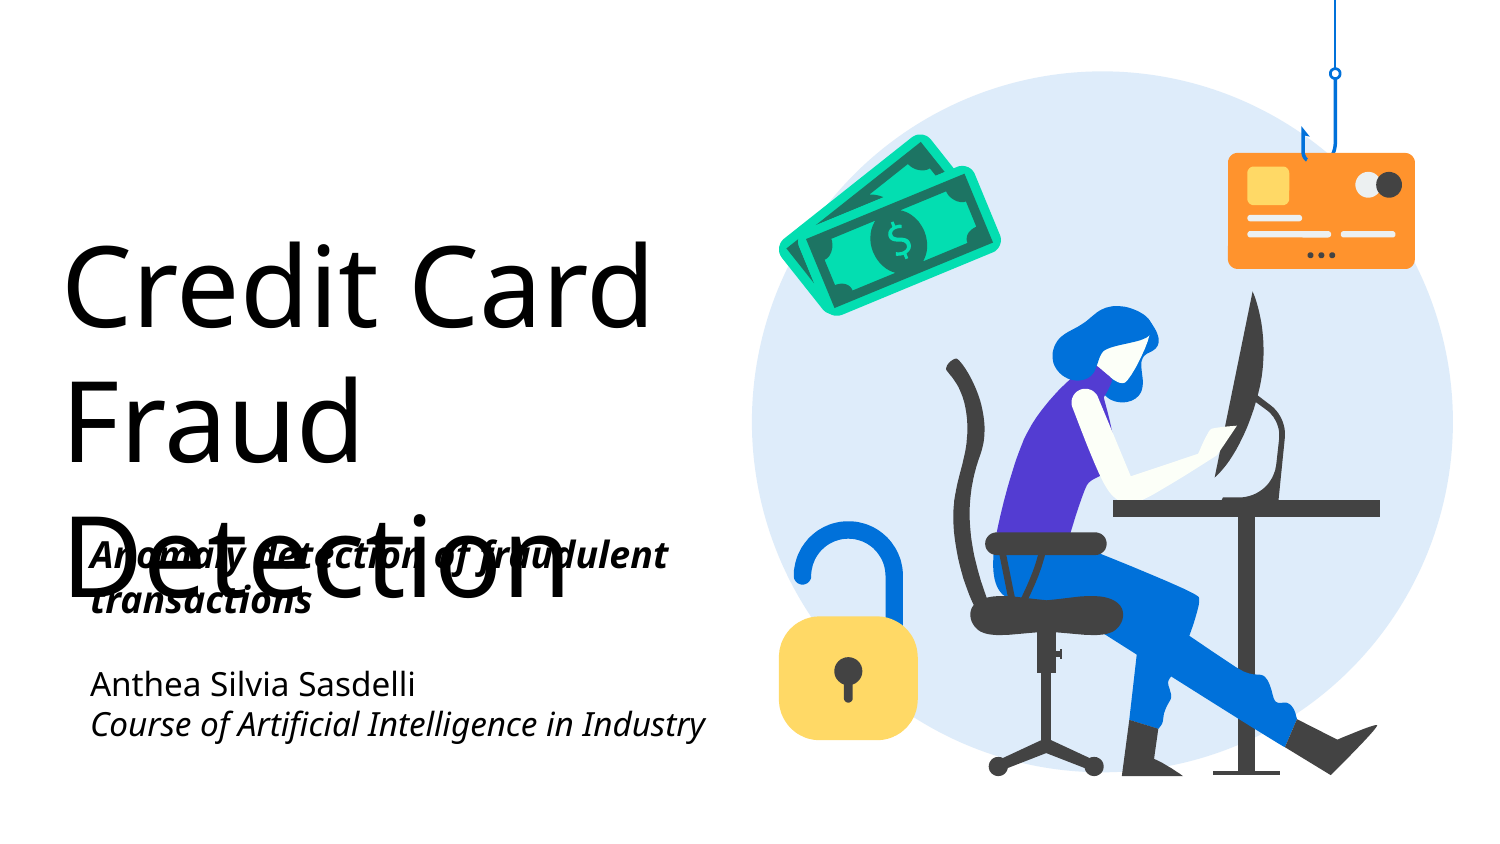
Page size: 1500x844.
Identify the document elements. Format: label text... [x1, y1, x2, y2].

title Credit Card Fraud Detection [46, 199, 746, 506]
subtitle Anthea Silvia Sasdelli Course of Artificial Intelligence in Industry [75, 648, 748, 782]
subtitle Anomaly detection of fraudulent transactions [75, 516, 746, 648]
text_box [751, 0, 1454, 777]
